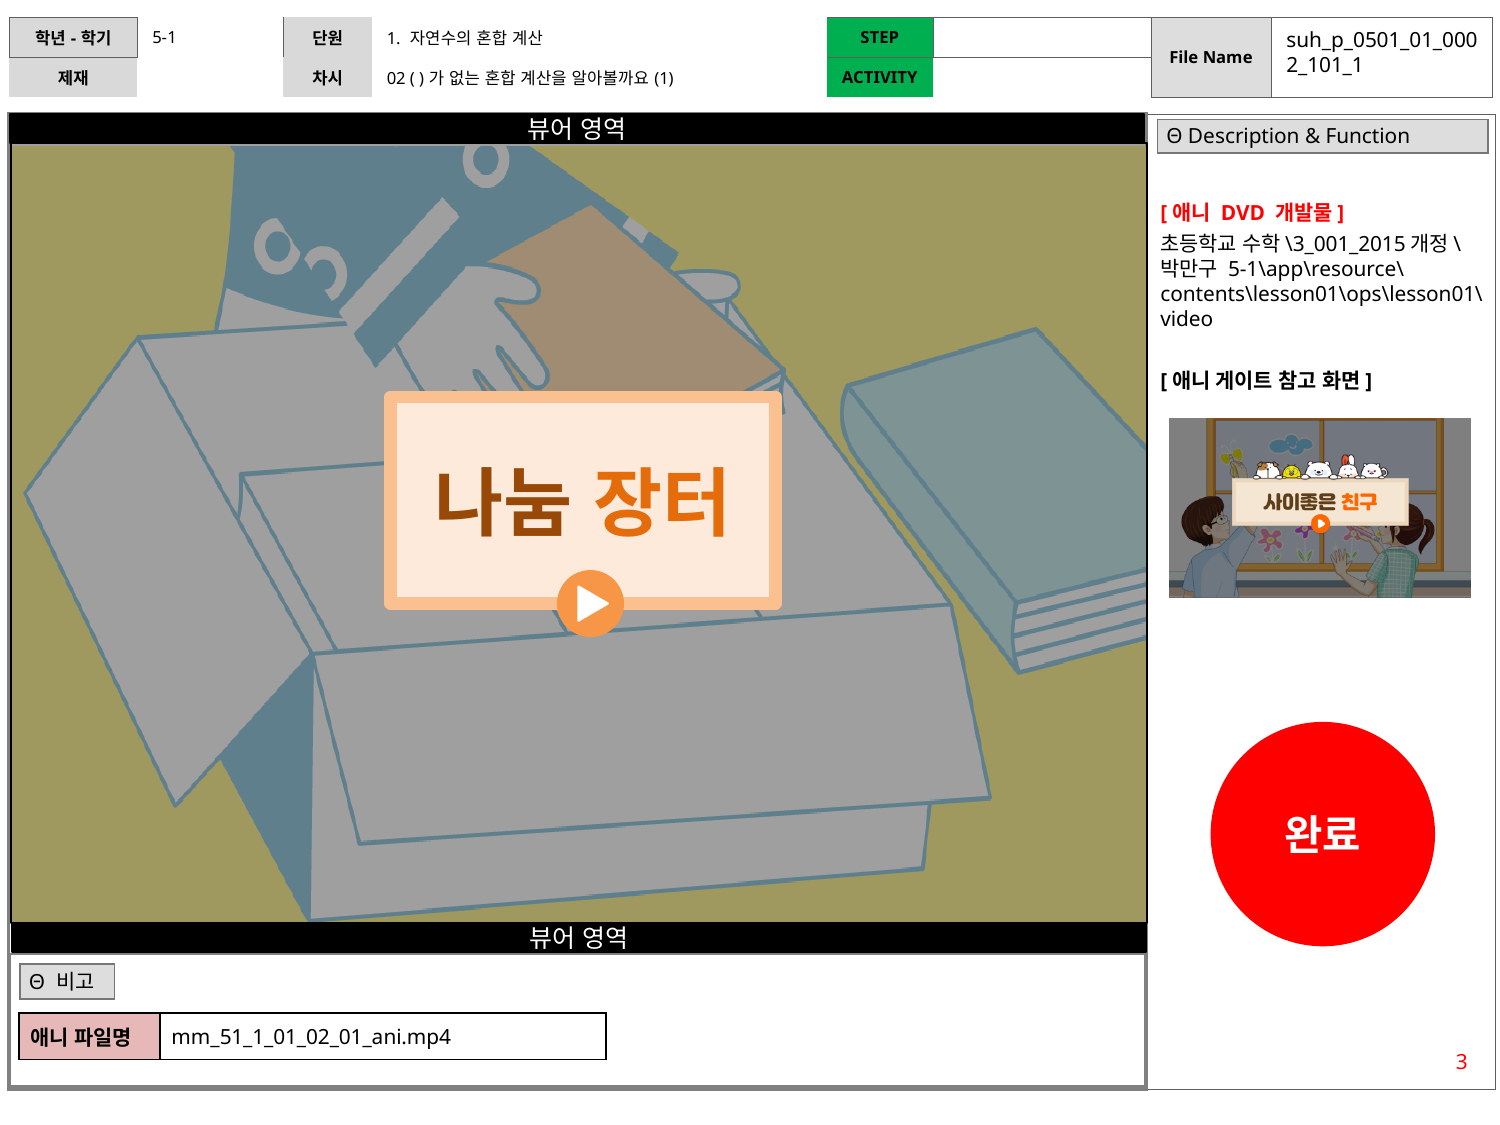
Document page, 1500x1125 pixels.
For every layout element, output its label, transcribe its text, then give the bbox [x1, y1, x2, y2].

text_box [애니 DVD 개발물] 초등학교 수학\3_001_2015개정\박만구 5-1\app\resource\contents\lesson01\ops\lesson01\video [애니 게이트 참고 화면] [1151, 160, 1500, 526]
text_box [10, 142, 1148, 924]
picture [1169, 418, 1471, 598]
table_header Θ Description & Function [1158, 120, 1487, 152]
text_box 완료 [1208, 719, 1438, 949]
table_header mm_51_1_01_02_01_ani.mp4 [161, 1014, 605, 1059]
text_box suh_p_0501_01_0002_101_1 [1271, 18, 1500, 84]
table_header 애니 파일명 [20, 1014, 159, 1059]
